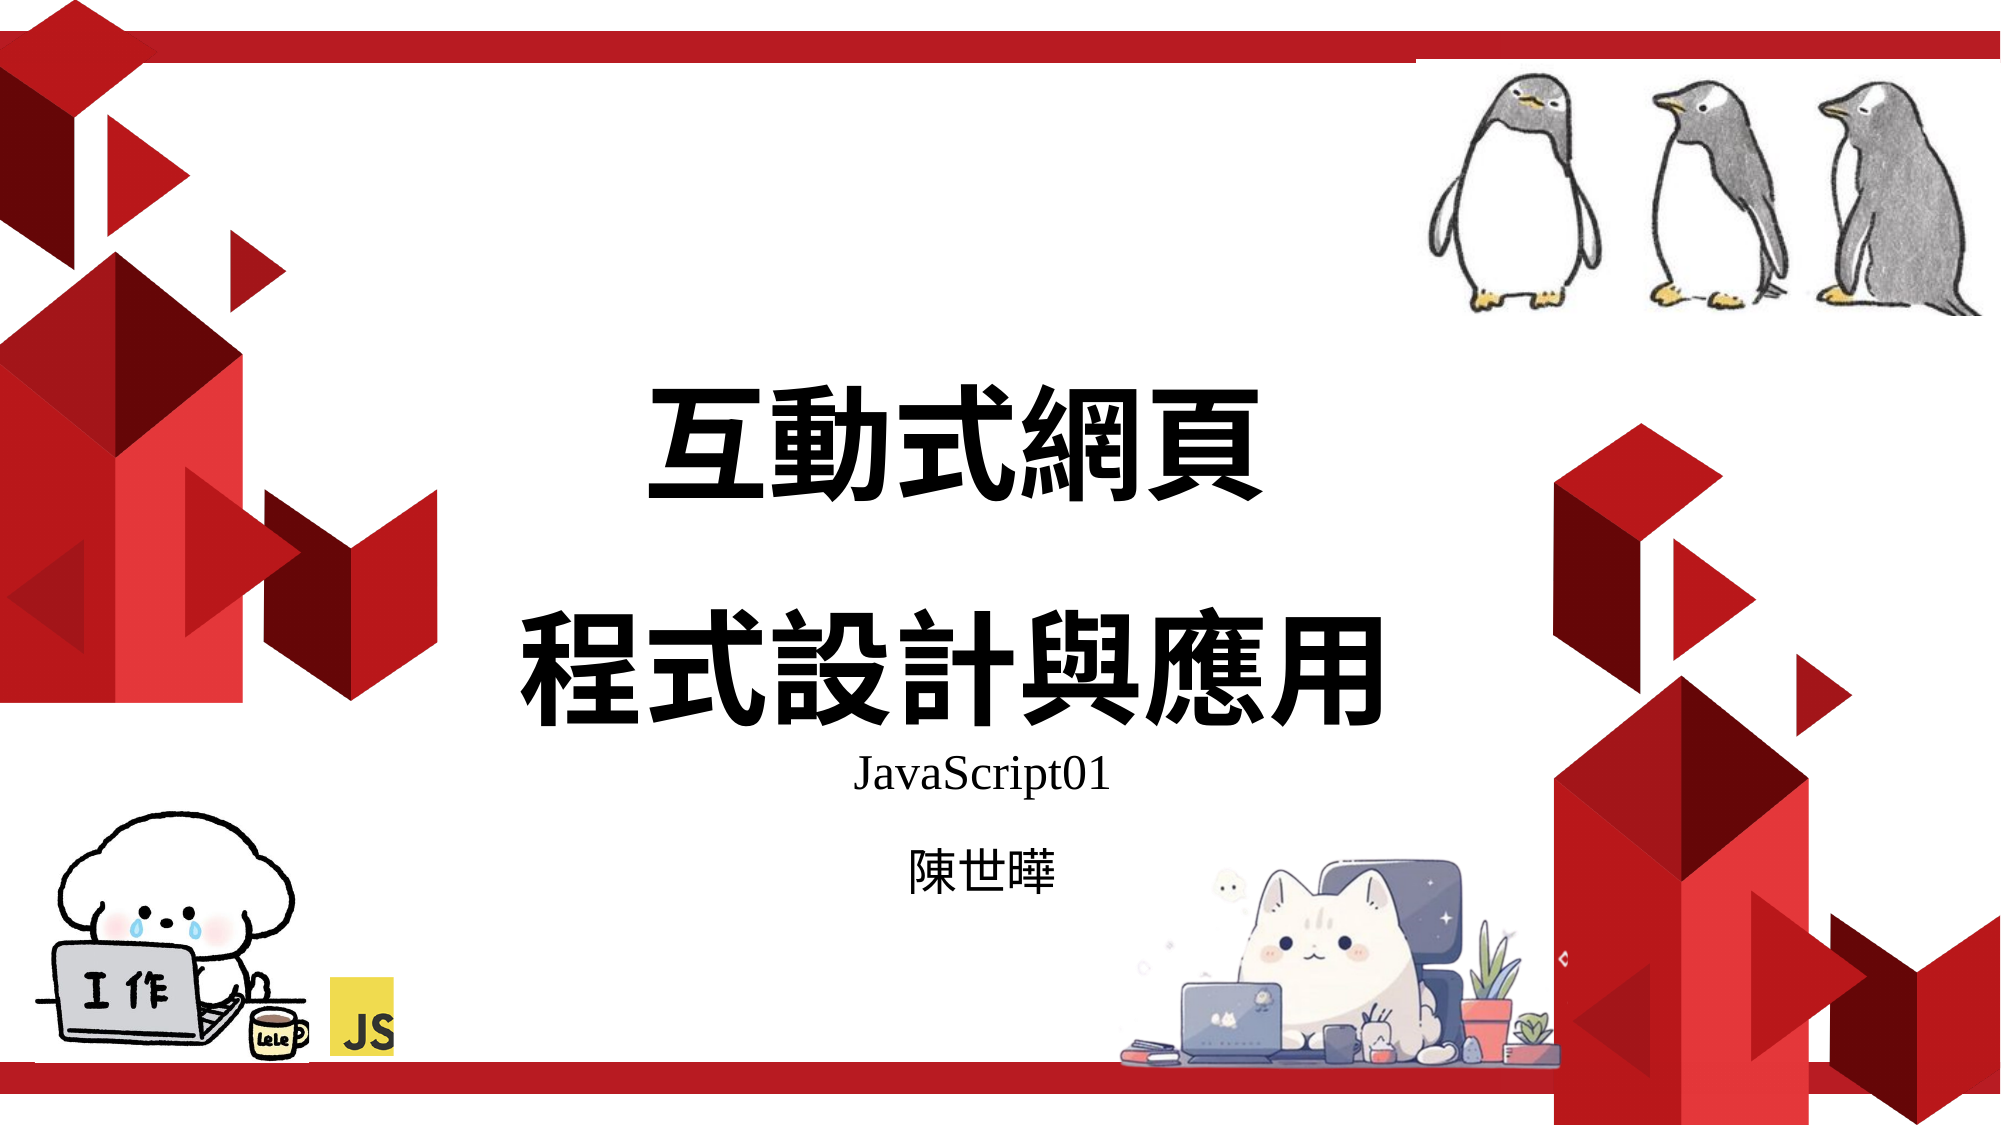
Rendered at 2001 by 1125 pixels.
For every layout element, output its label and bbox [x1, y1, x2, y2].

picture [34, 809, 310, 1063]
picture [1094, 423, 2001, 1125]
picture [330, 977, 394, 1056]
picture [1416, 59, 2001, 316]
picture [0, 0, 438, 703]
